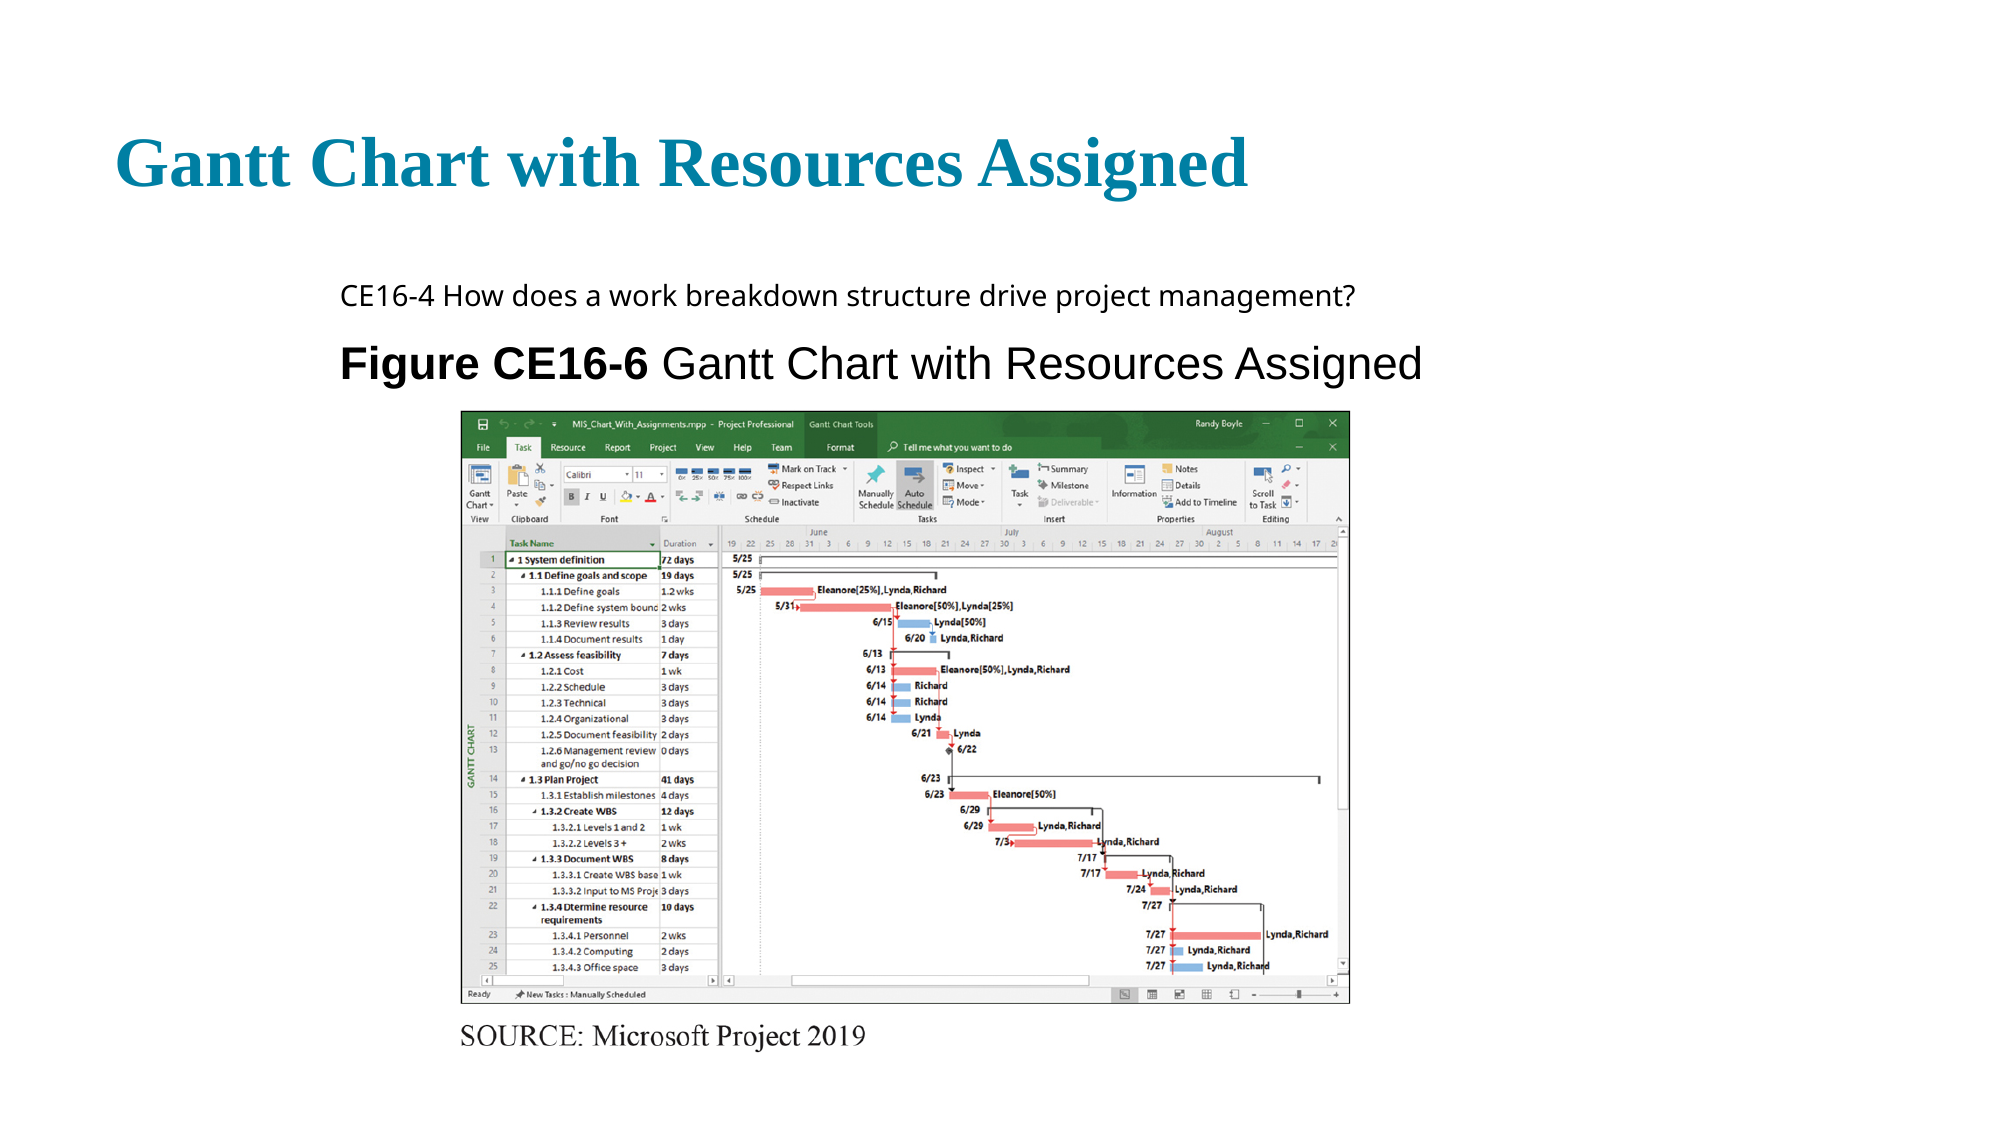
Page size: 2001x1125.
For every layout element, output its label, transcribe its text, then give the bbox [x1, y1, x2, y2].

list CE 16-4 How does a work breakdown structure drive project management? Figure C E 16-6 Gantt Chart with Resources Assigned [324, 262, 1675, 385]
title Gantt Chart with Resources Assigned [99, 35, 1900, 216]
picture [458, 409, 1352, 1053]
